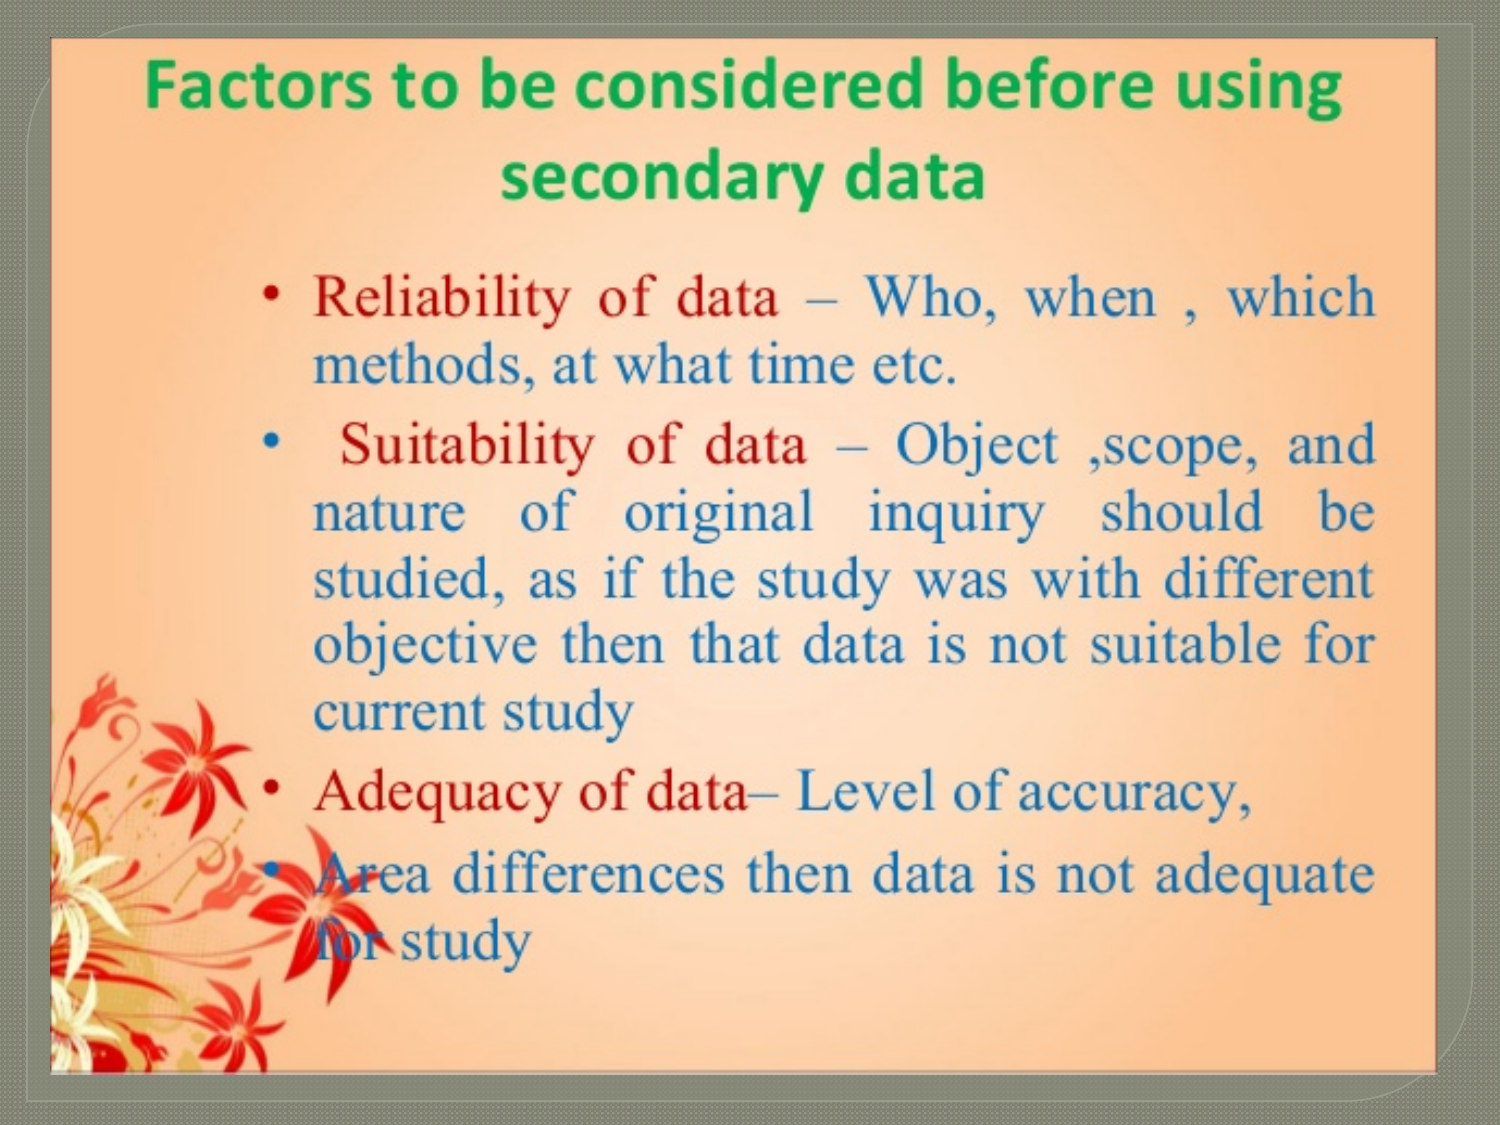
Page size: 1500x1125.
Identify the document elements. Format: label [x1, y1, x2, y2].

list [49, 37, 1438, 1076]
